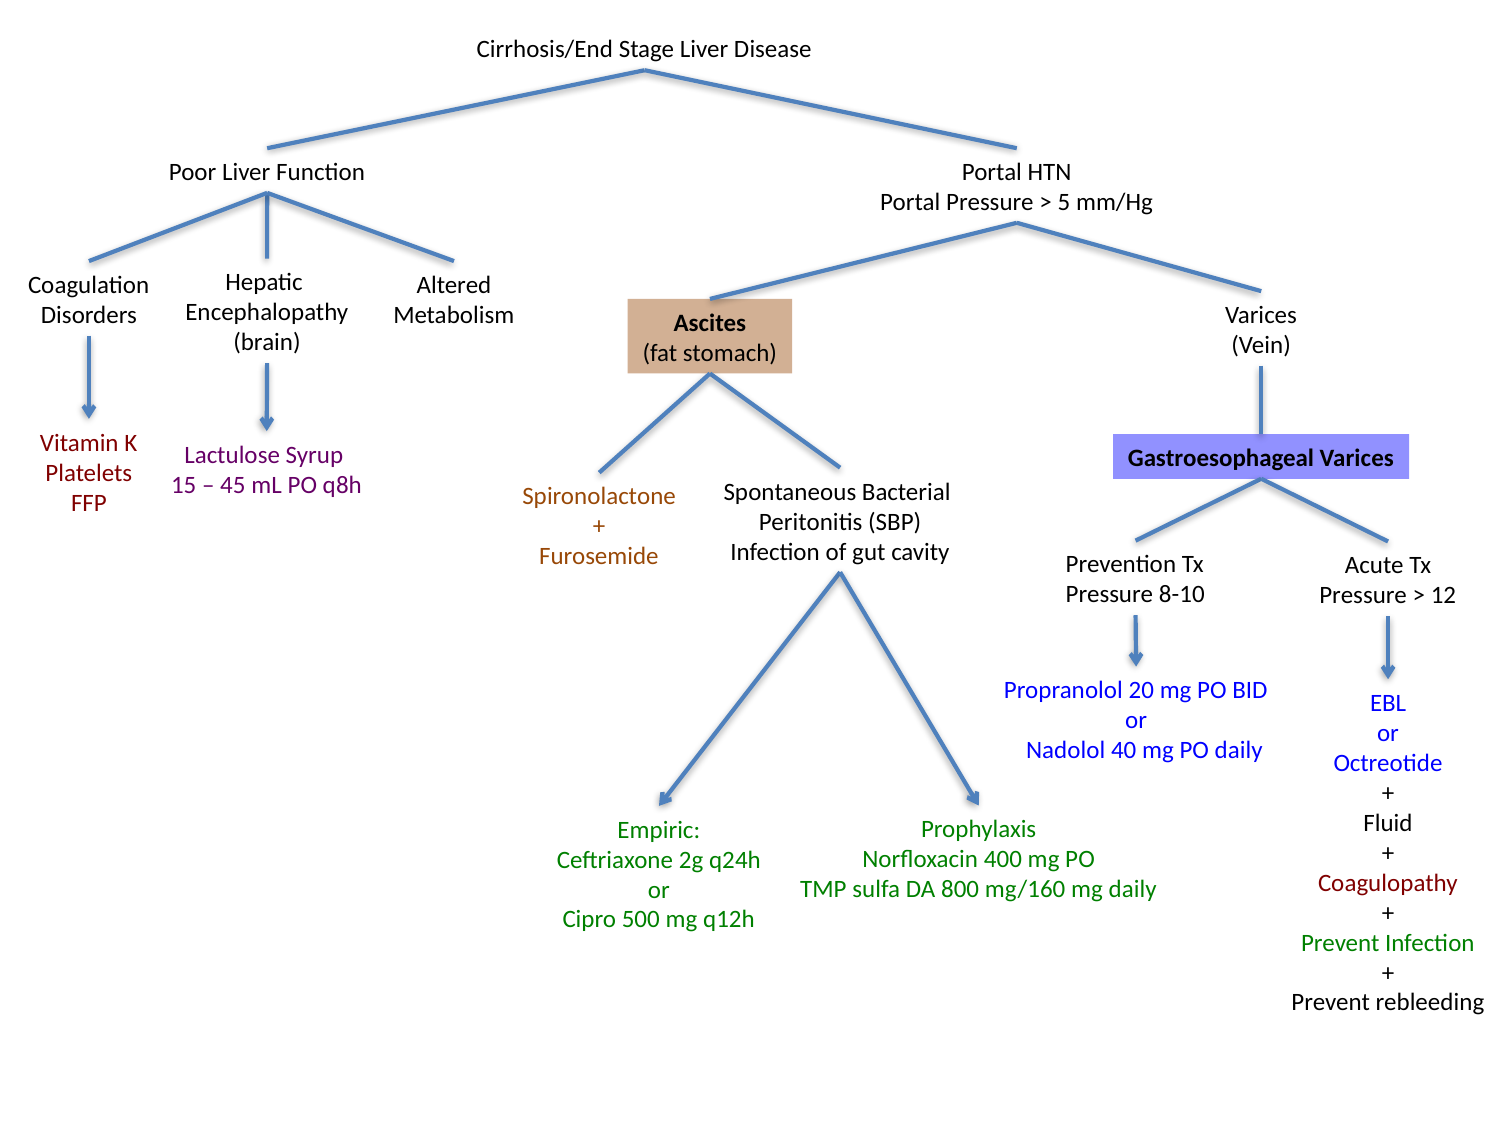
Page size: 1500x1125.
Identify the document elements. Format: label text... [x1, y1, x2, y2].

text_box Spironolactone + Furosemide [507, 472, 692, 578]
text_box Prophylaxis Norfloxacin 400 mg PO TMP sulfa DA 800 mg/160 mg daily [785, 805, 1173, 911]
text_box Hepatic Encephalopathy (brain) [170, 271, 364, 364]
text_box EBL or Octreotide + Fluid + Coagulopathy + Prevent Infection + Prevent rebleeding [1233, 679, 1500, 1054]
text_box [1260, 479, 1389, 542]
text_box Vitamin K Platelets FFP [25, 418, 153, 524]
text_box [88, 193, 268, 262]
text_box Propranolol 20 mg PO BID or Nadolol 40 mg PO daily [984, 666, 1294, 772]
text_box Portal HTN Portal Pressure > 5 mm/Hg [865, 148, 1169, 222]
text_box Cirrhosis/End Stage Liver Disease [461, 25, 828, 69]
text_box Poor Liver Function [153, 148, 381, 192]
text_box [839, 573, 979, 806]
text_box Empiric: Ceftriaxone 2g q24h or Cipro 500 mg q12h [541, 805, 777, 941]
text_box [266, 70, 643, 149]
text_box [599, 374, 711, 473]
text_box Spontaneous Bacterial Peritonitis (SBP) Infection of gut cavity [708, 467, 972, 572]
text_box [1135, 479, 1258, 541]
text_box Coagulation Disorders [13, 261, 165, 336]
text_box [709, 223, 1016, 300]
text_box Gastroesophageal Varices [1113, 434, 1410, 479]
text_box Prevention Tx Pressure 8-10 [1050, 540, 1221, 616]
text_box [658, 573, 837, 807]
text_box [268, 193, 455, 262]
text_box Acute Tx Pressure > 12 [1304, 541, 1472, 617]
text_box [644, 70, 1018, 149]
text_box Altered Metabolism [378, 261, 530, 336]
text_box Lactulose Syrup 15 – 45 mL PO q8h [156, 431, 378, 506]
text_box Varices (Vein) [1210, 291, 1313, 366]
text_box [711, 374, 841, 468]
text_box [1016, 223, 1262, 292]
text_box Ascites (fat stomach) [627, 298, 793, 373]
